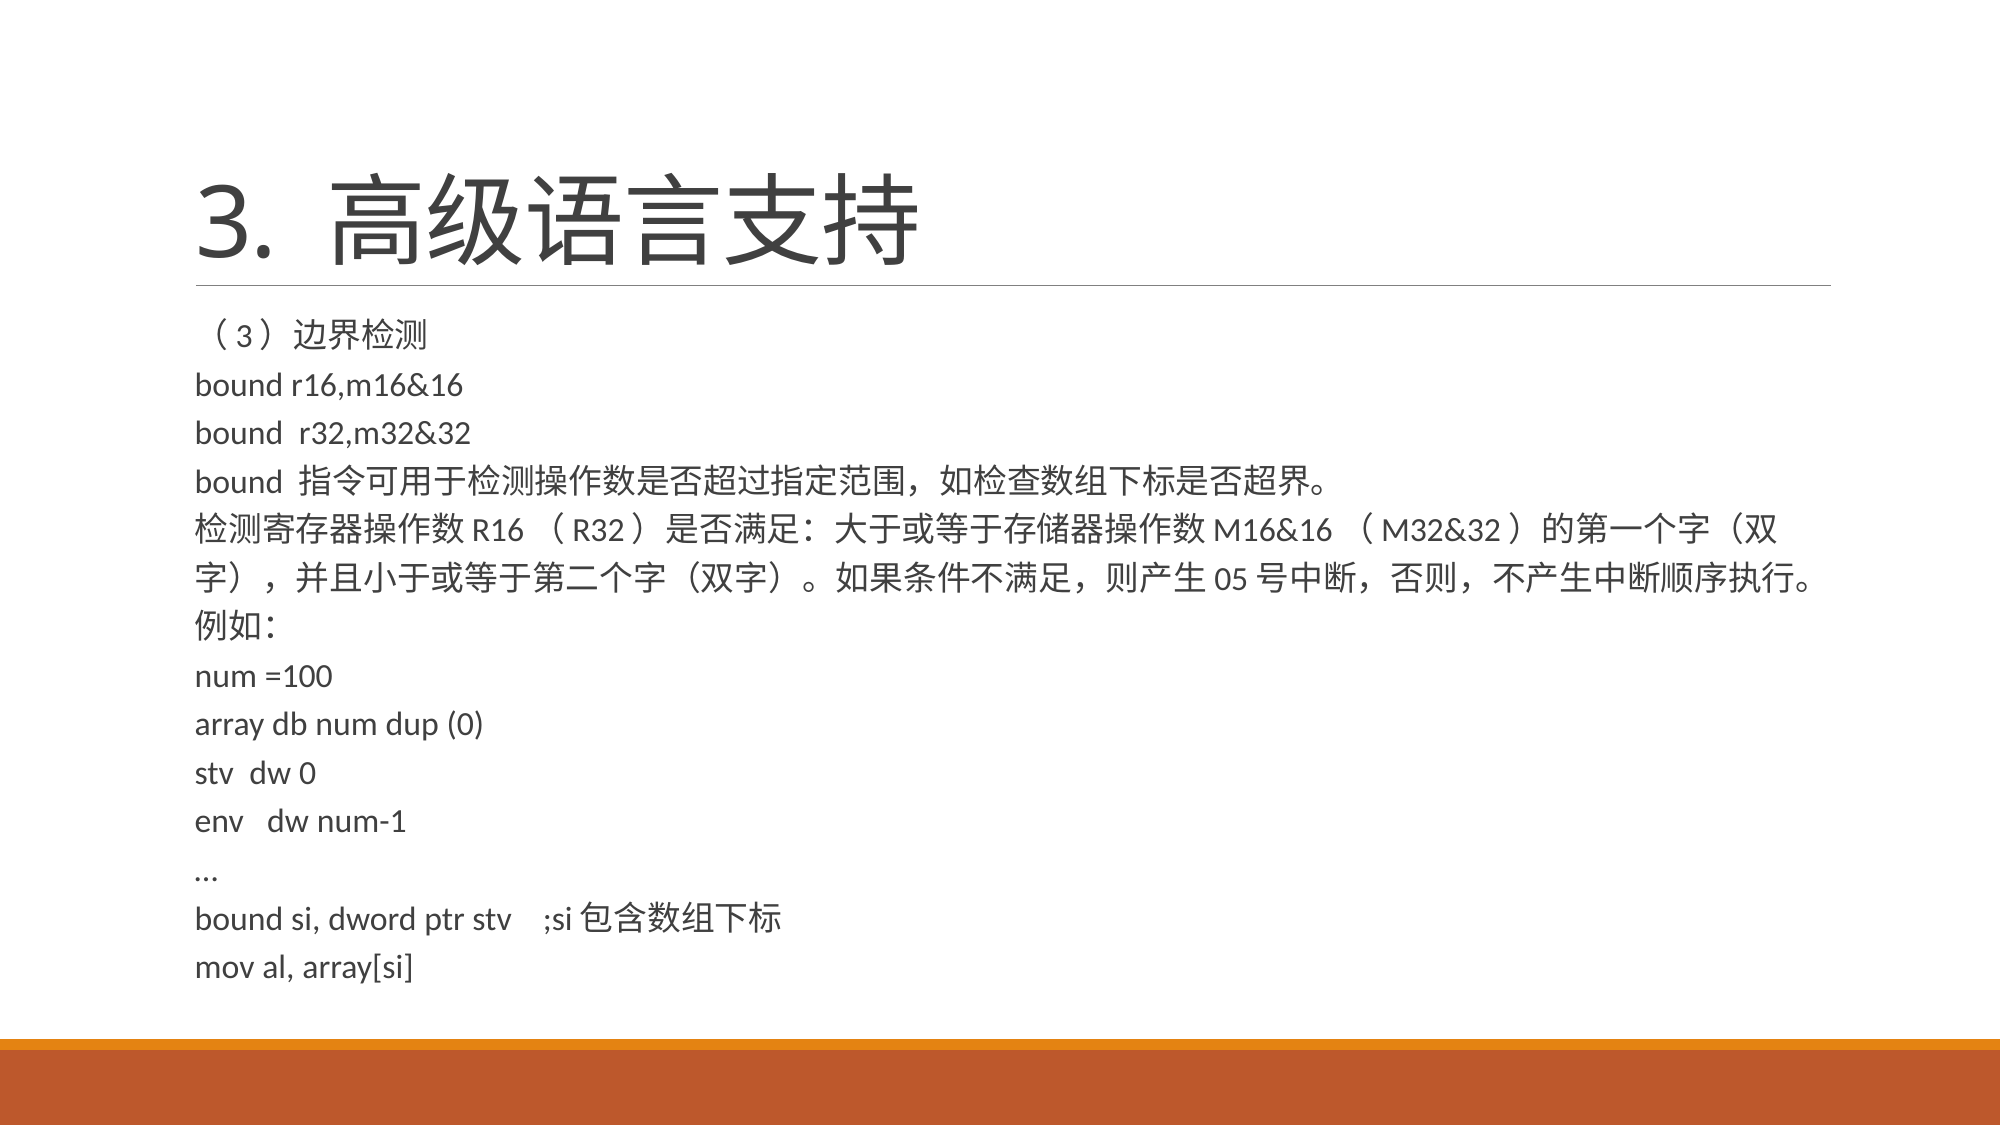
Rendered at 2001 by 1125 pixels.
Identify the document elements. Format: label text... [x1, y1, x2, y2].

title 3. 高级语言支持 [180, 47, 1830, 285]
list （3）边界检测 bound r16,m16&16 bound r32,m32&32 bound 指令可用于检测操作数是否超过指定范围，如检查数组下标是否超界。 检测寄存器操作数R16（R32）是否满足：大于或等于存储器操作数M16&16（M32&32）的第一个字（双字），并且小于或等于第二个字（双字）。如果条件不满足，则产生05号中断，否则，不产生中断顺序执行。 例如： num =100 array db num dup (0) stv dw 0 env dw num-1 … bound si, dword ptr stv ;si包含数组下标 mov al, array[si] [180, 298, 1830, 1026]
